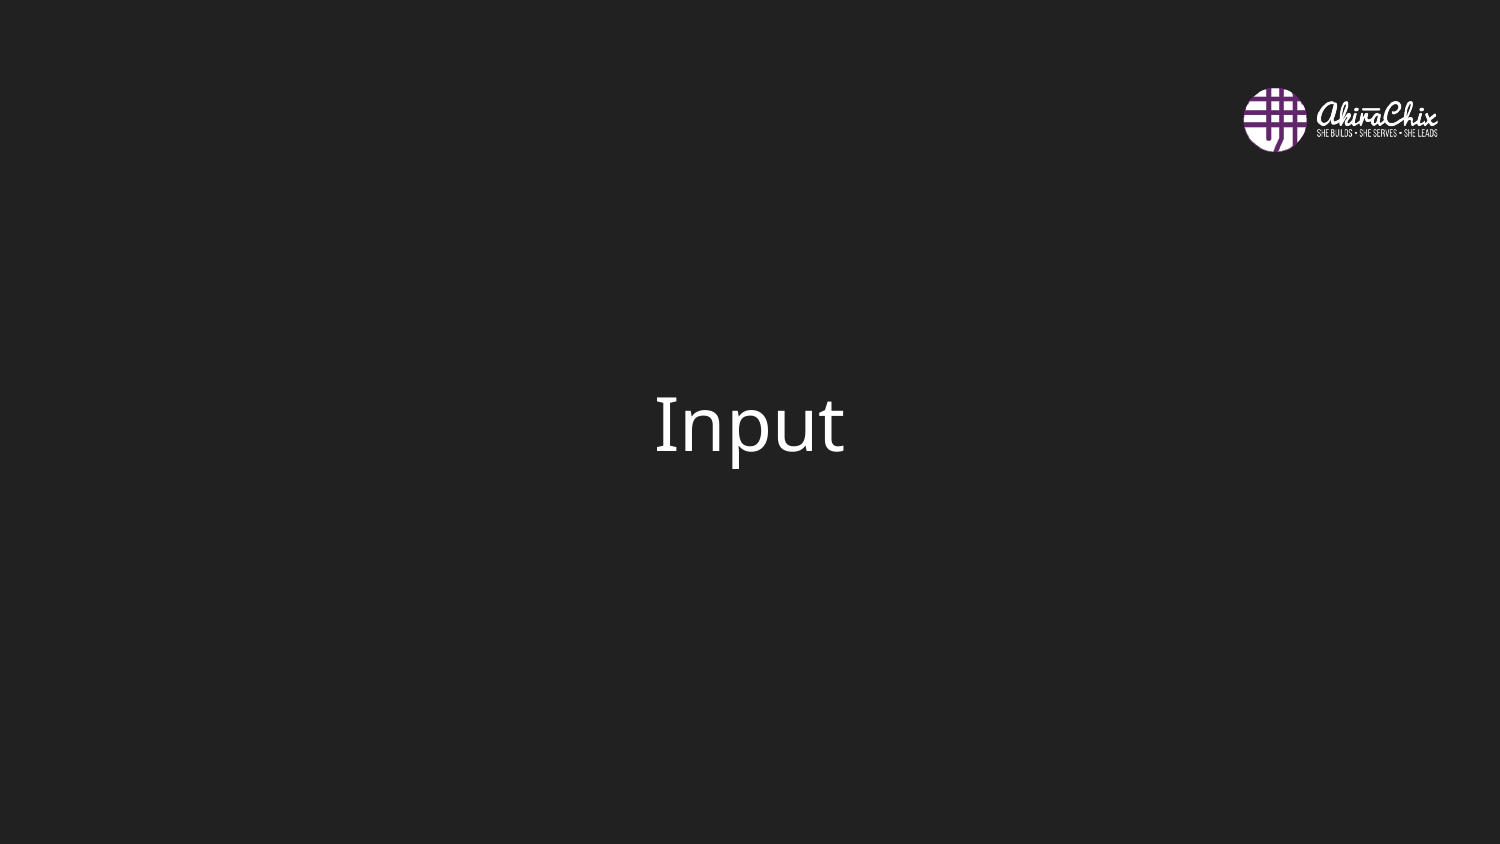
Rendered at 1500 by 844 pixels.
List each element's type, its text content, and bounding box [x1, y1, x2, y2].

picture [1237, 81, 1449, 159]
title Input [51, 352, 1449, 491]
